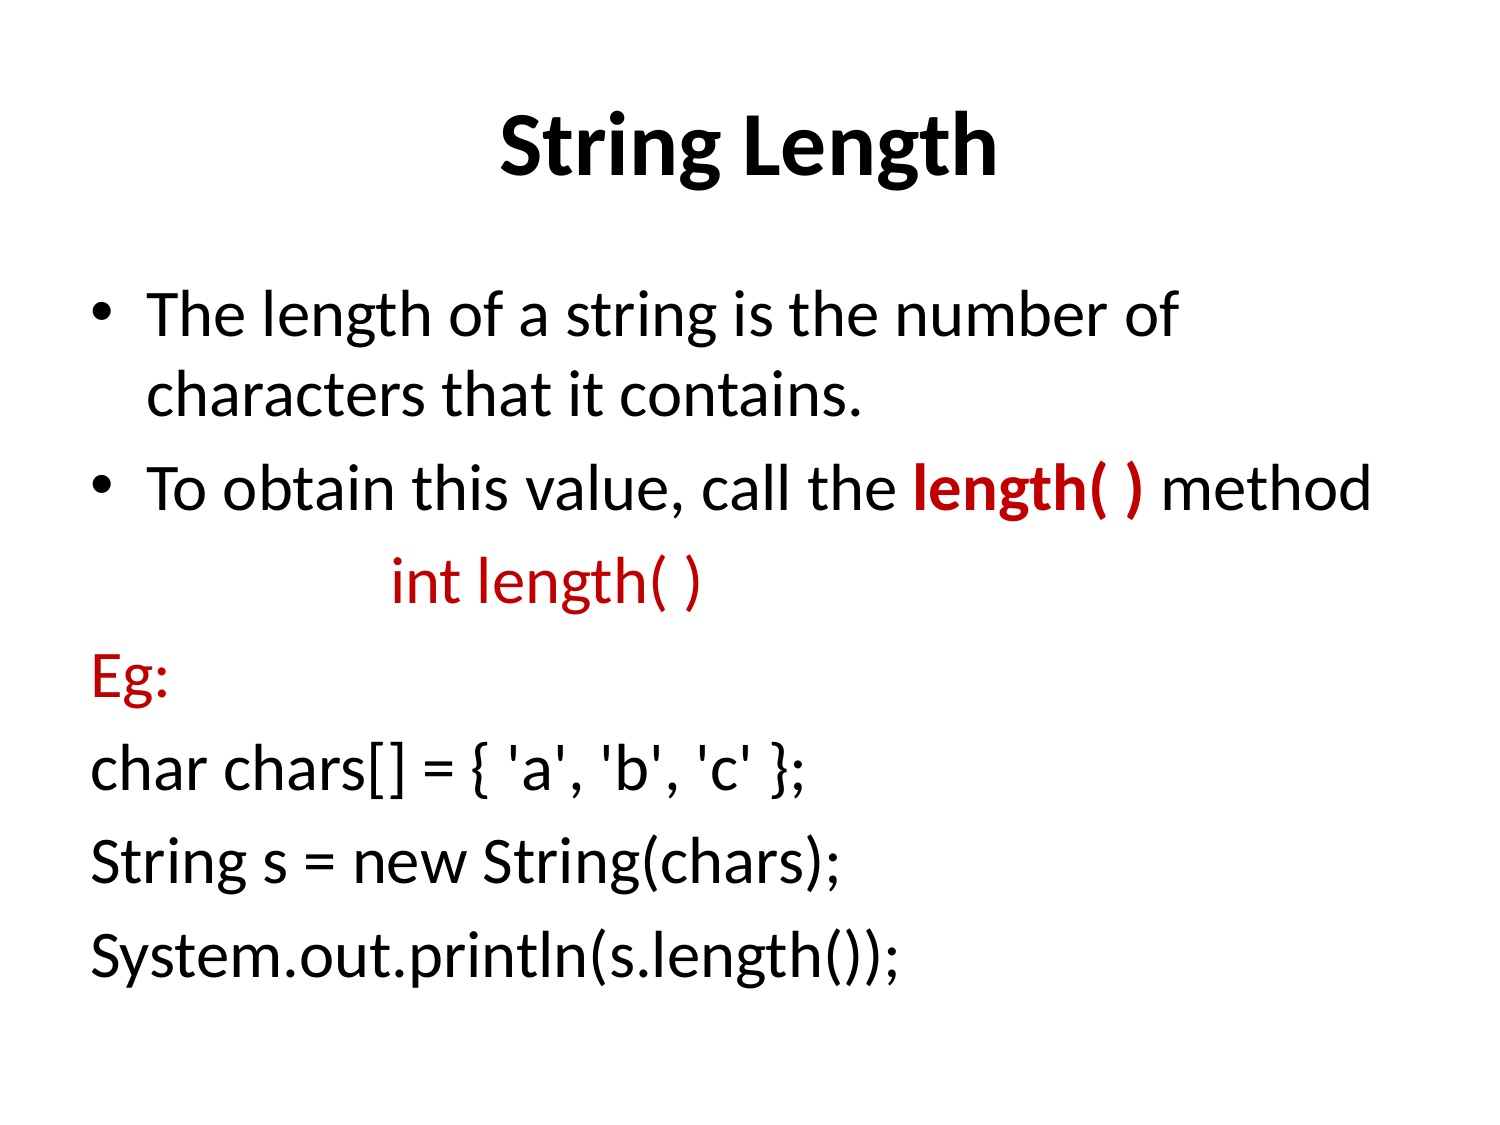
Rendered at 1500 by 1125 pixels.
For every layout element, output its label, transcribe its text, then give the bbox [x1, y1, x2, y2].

list The length of a string is the number of characters that it contains. To obtain this value, call the length( ) method int length( ) Eg: char chars[] = { 'a', 'b', 'c' }; String s = new String(chars); System.out.println(s.length()); [75, 262, 1425, 1005]
title String Length [75, 45, 1425, 233]
